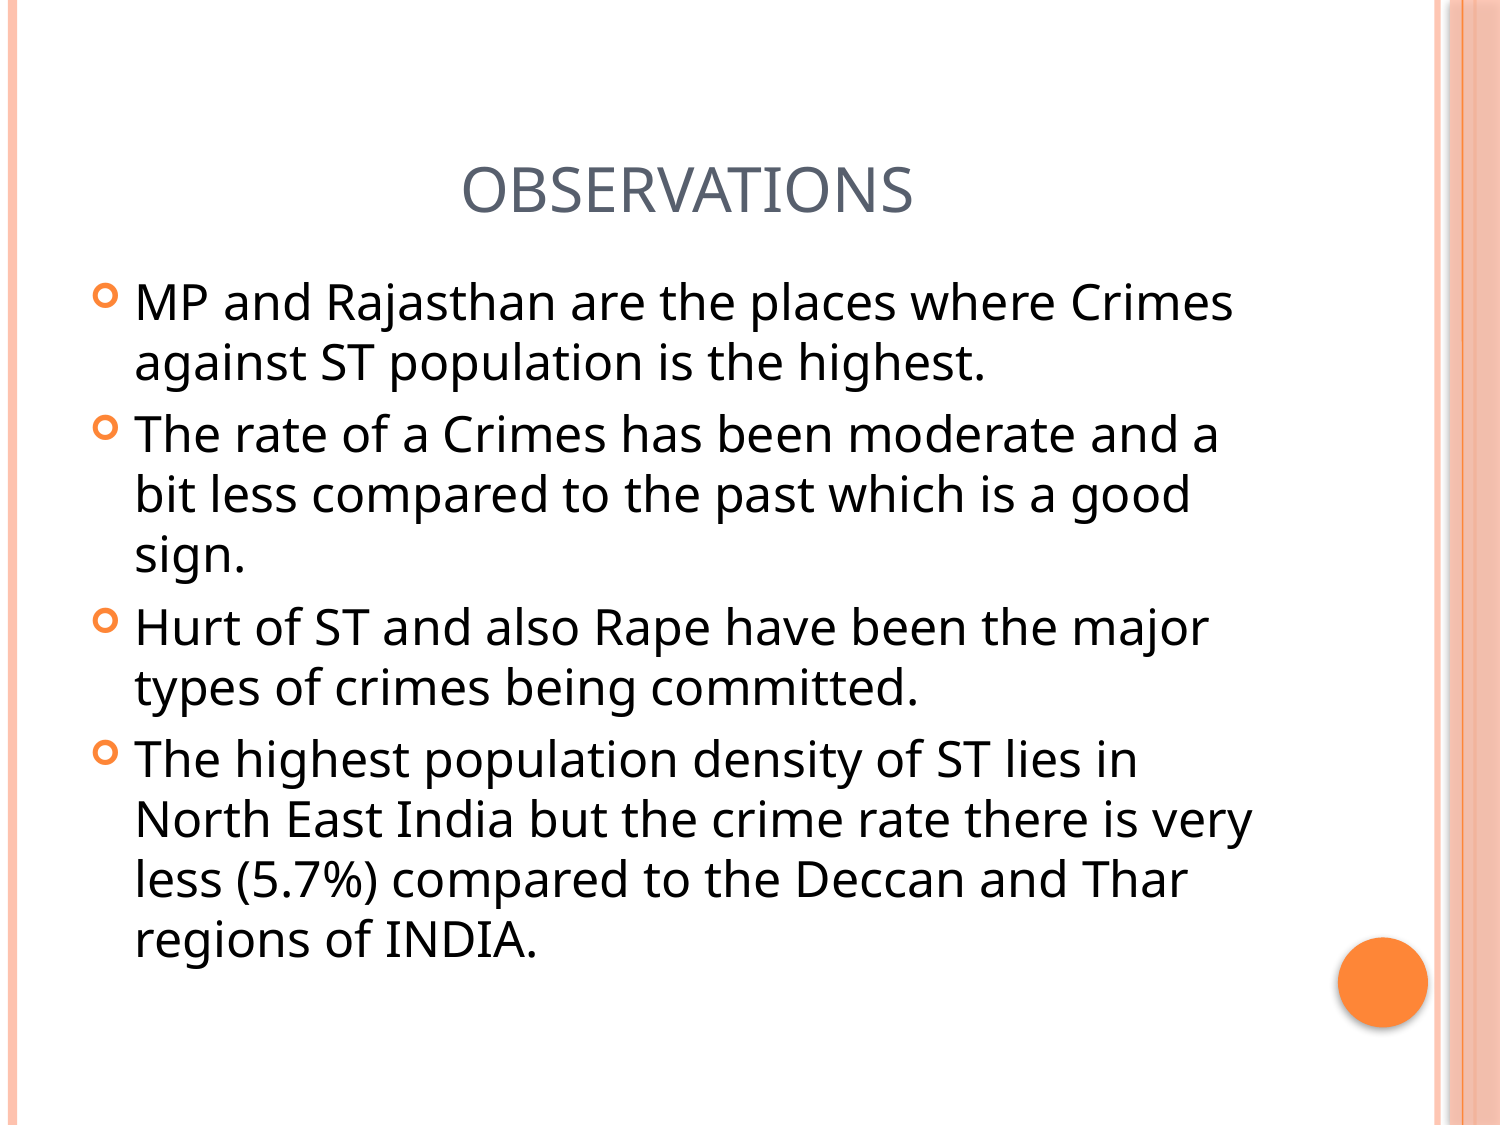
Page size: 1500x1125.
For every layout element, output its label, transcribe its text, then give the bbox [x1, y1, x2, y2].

title Observations [75, 45, 1300, 233]
list MP and Rajasthan are the places where Crimes against ST population is the highest. The rate of a Crimes has been moderate and a bit less compared to the past which is a good sign. Hurt of ST and also Rape have been the major types of crimes being committed. The highest population density of ST lies in North East India but the crime rate there is very less (5.7%) compared to the Deccan and Thar regions of INDIA. [75, 262, 1300, 1062]
